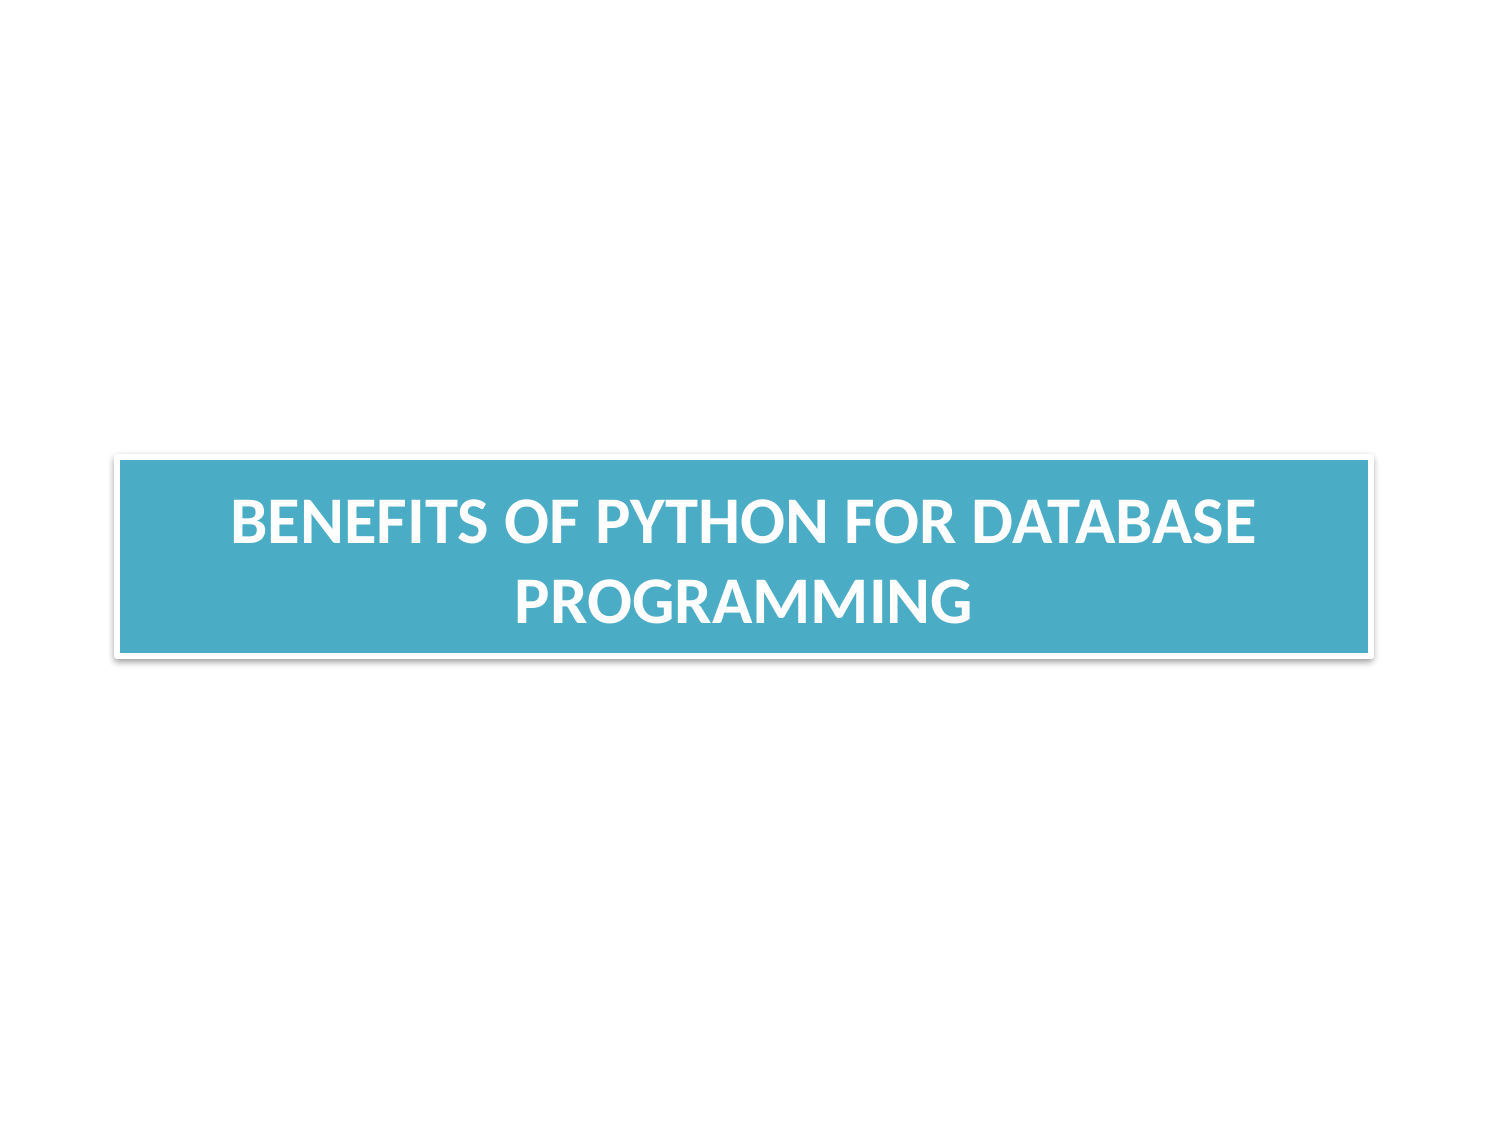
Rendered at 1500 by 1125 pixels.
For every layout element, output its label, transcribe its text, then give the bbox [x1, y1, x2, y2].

title BENEFITS OF PYTHON FOR DATABASE PROGRAMMING [114, 454, 1374, 659]
